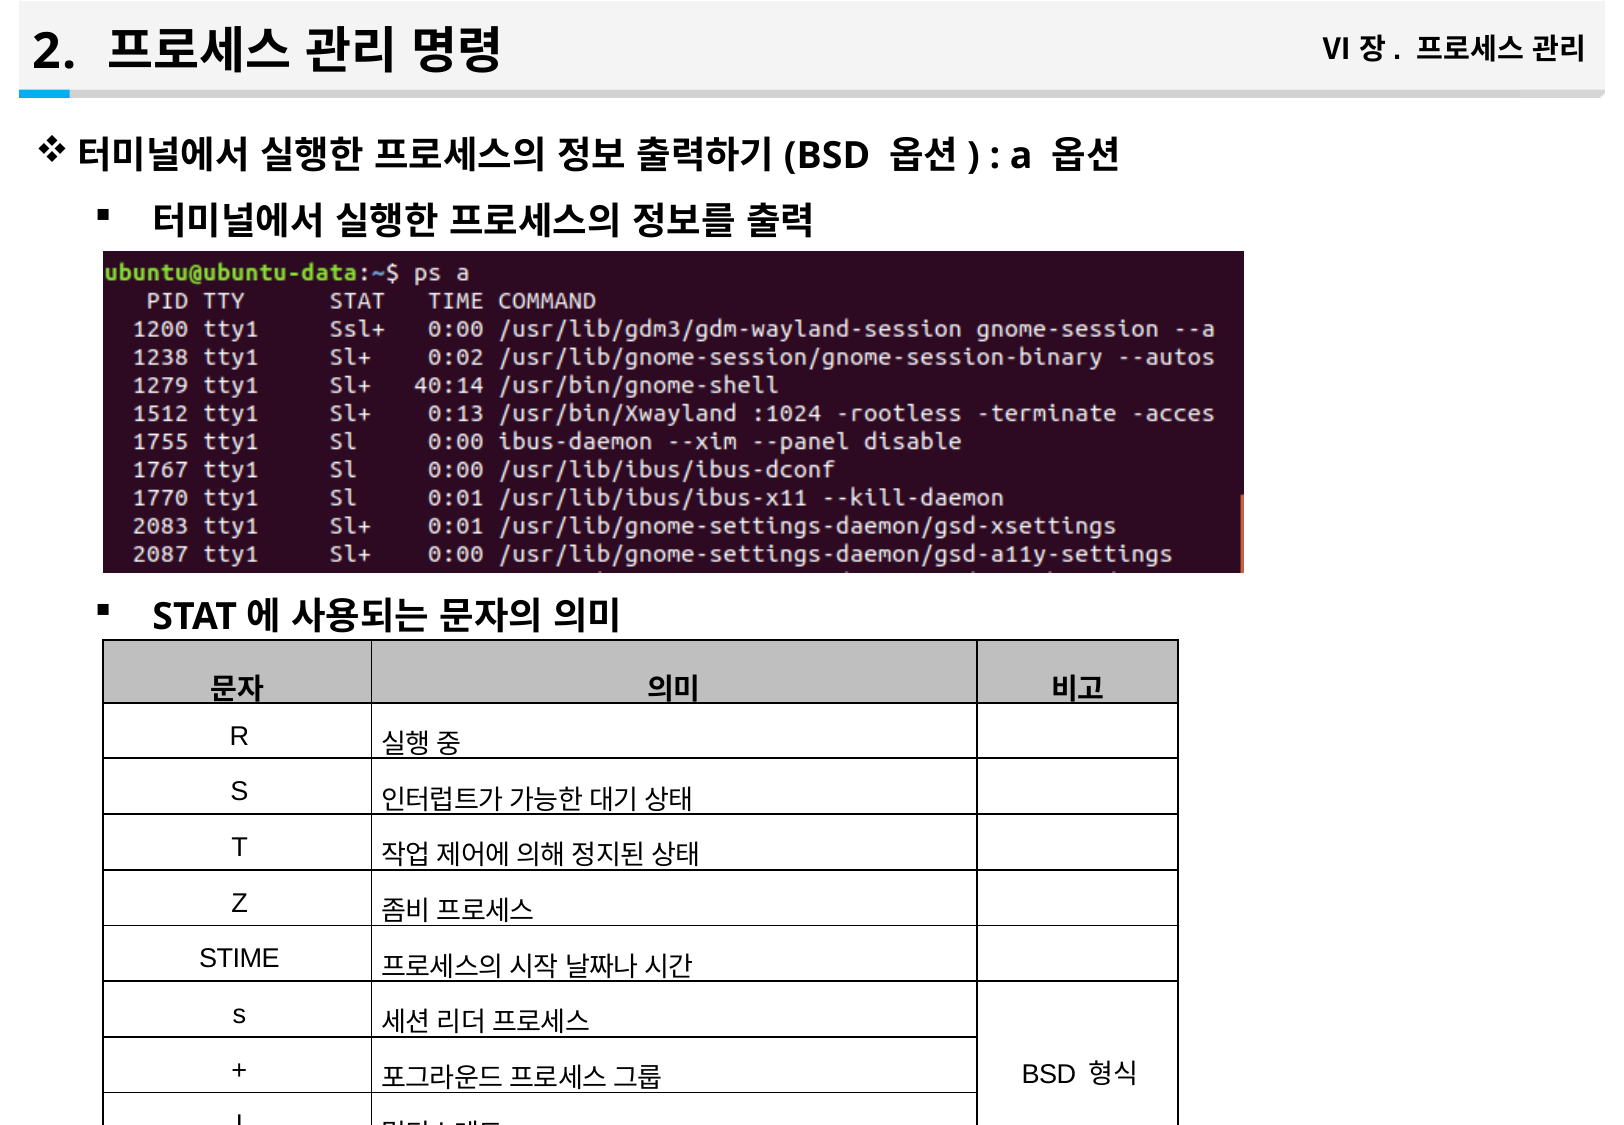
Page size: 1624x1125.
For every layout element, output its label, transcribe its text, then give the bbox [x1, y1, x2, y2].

table_cell s [104, 982, 371, 1036]
table_cell STIME [104, 926, 371, 980]
picture [19, 1, 1605, 98]
table_cell [978, 926, 1177, 980]
table_cell + [104, 1038, 371, 1092]
table_cell BSD 형식 [978, 982, 1177, 1125]
table_cell 세션 리더 프로세스 [372, 982, 976, 1036]
table_cell Z [104, 871, 371, 925]
table_cell [978, 704, 1177, 757]
picture [102, 250, 1245, 574]
table_cell [978, 815, 1177, 869]
table_cell l [104, 1093, 371, 1125]
table_cell T [104, 815, 371, 869]
table_cell [978, 871, 1177, 925]
table_header 의미 [372, 641, 976, 702]
table_cell 멀티스레드 [372, 1093, 976, 1125]
table_cell 포그라운드 프로세스 그룹 [372, 1038, 976, 1092]
table_cell [978, 759, 1177, 813]
text_box Ⅵ장. 프로세스 관리 [1307, 22, 1602, 73]
table_cell 좀비 프로세스 [372, 871, 976, 925]
list 프로세스 관리 명령 [17, 11, 1167, 85]
table_cell 프로세스의 시작 날짜나 시간 [372, 926, 976, 980]
table_cell 실행 중 [372, 704, 976, 757]
table_cell 작업 제어에 의해 정지된 상태 [372, 815, 976, 869]
text_box 터미널에서 실행한 프로세스의 정보 출력하기(BSD 옵션) : a 옵션 터미널에서 실행한 프로세스의 정보를 출력 STAT에 사용되는 문자의 의미 [20, 124, 1602, 645]
table_header 문자 [104, 641, 371, 702]
table_cell 인터럽트가 가능한 대기 상태 [372, 759, 976, 813]
table_cell S [104, 759, 371, 813]
table_header 비고 [978, 641, 1177, 702]
table_cell R [104, 704, 371, 757]
